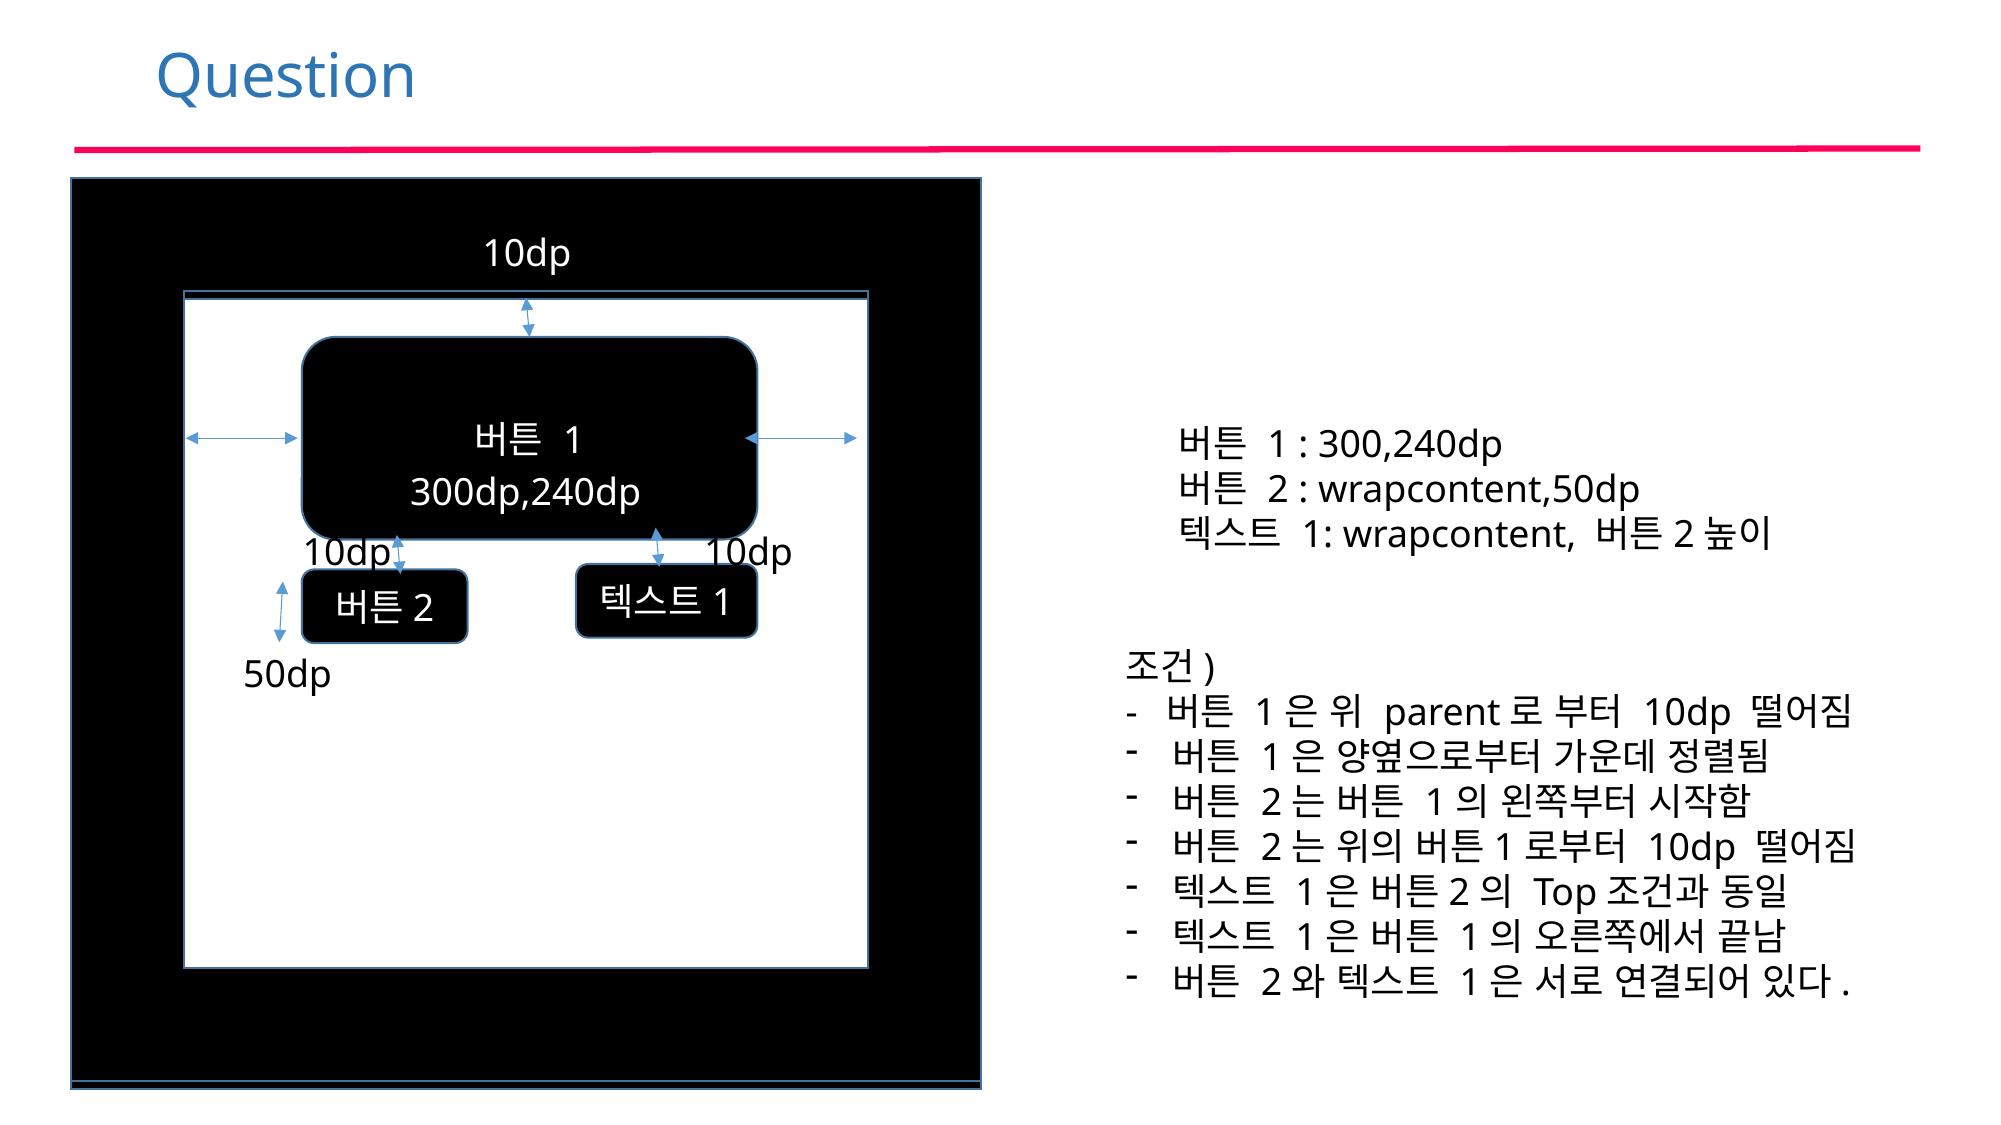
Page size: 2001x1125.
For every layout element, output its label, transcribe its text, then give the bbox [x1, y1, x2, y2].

text_box [70, 1082, 982, 1090]
text_box 50dp [228, 642, 463, 702]
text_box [655, 527, 660, 567]
text_box [77, 0, 1923, 151]
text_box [525, 297, 530, 337]
text_box 10dp [689, 520, 867, 581]
text_box Question [140, 28, 1487, 118]
text_box 텍스트1 [574, 566, 759, 639]
text_box 300dp,240dp [395, 460, 745, 566]
text_box [70, 177, 982, 1082]
text_box 10dp [287, 520, 522, 581]
text_box 조건) - 버튼 1은 위 parent로 부터 10dp 떨어짐 버튼 1은 양옆으로부터 가운데 정렬됨 버튼 2는 버튼 1의 왼쪽부터 시작함 버튼 2는 위의 버튼1로부터 10dp 떨어짐 텍스트 1은 버튼2의 Top조건과 동일 텍스트 1은 버튼 1의 오른쪽에서 끝남 버튼 2와 텍스트 1은 서로 연결되어 있다. [1110, 635, 1921, 1055]
text_box 버튼 1 [300, 335, 759, 520]
text_box 10dp [467, 221, 702, 282]
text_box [396, 534, 401, 574]
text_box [279, 581, 283, 643]
text_box [185, 292, 867, 300]
text_box 버튼2 [300, 581, 469, 642]
text_box 버튼 1 : 300,240dp 버튼 2 : wrapcontent,50dp 텍스트 1: wrapcontent, 버튼2높이 [1163, 412, 1809, 563]
